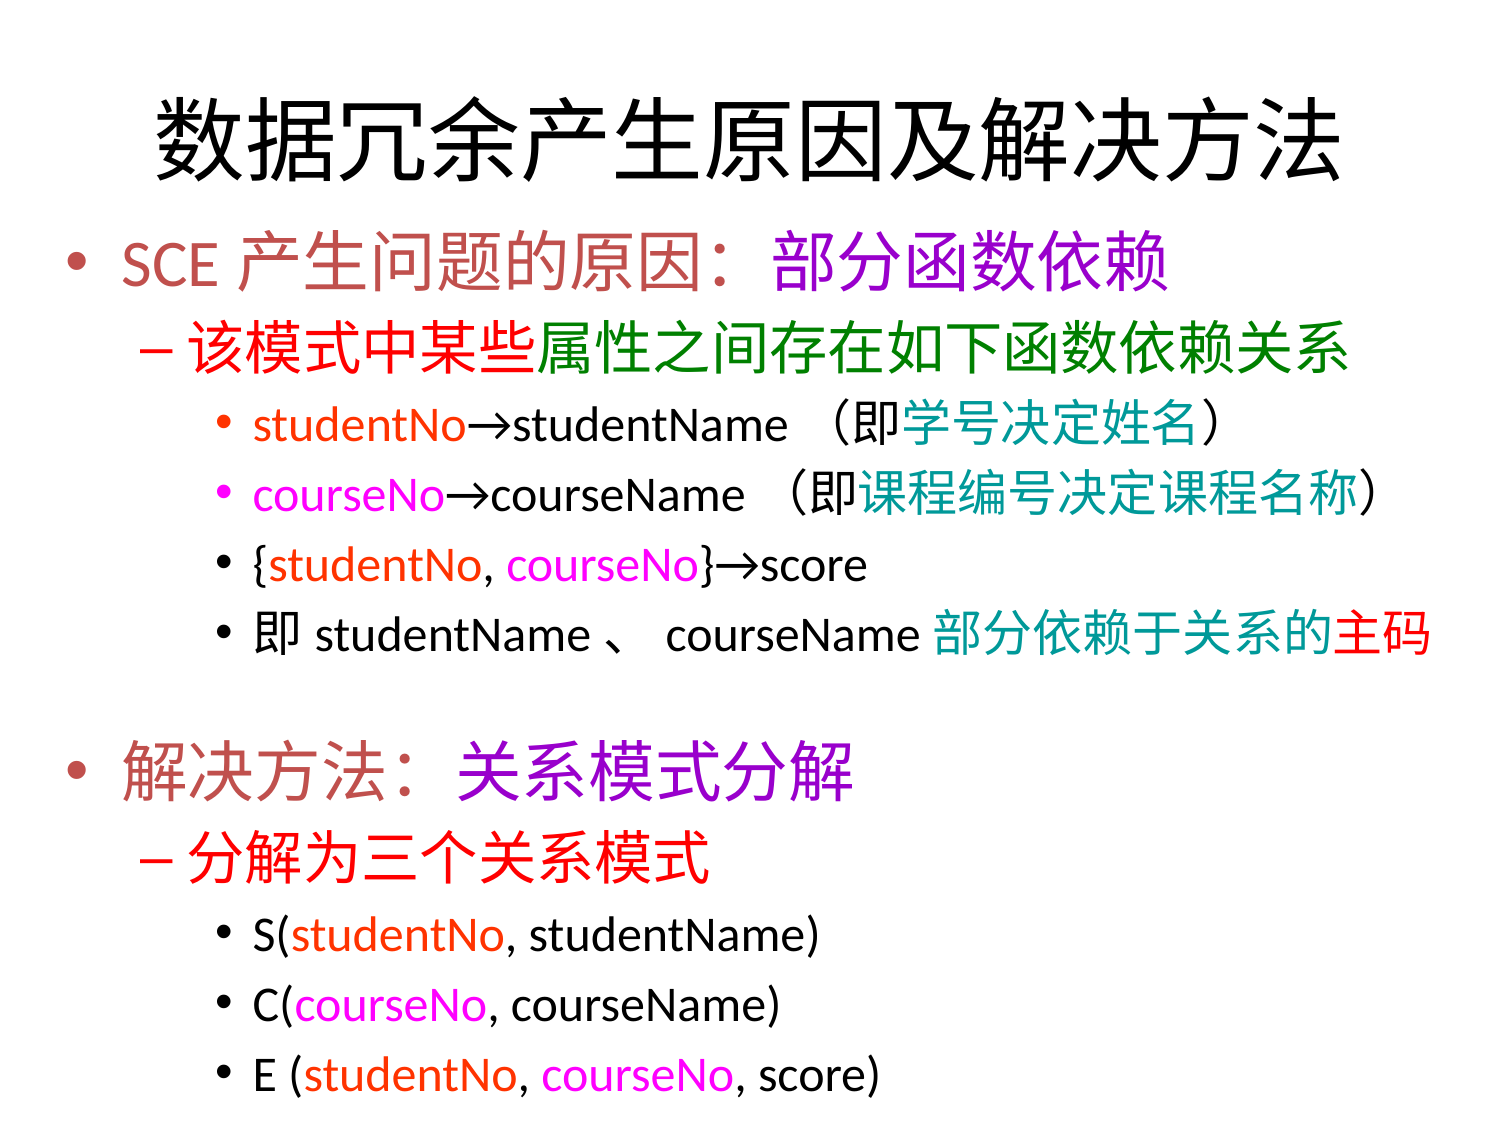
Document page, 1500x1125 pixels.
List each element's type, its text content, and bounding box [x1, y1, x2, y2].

title 数据冗余产生原因及解决方法 [112, 87, 1388, 188]
list SCE产生问题的原因：部分函数依赖 该模式中某些属性之间存在如下函数依赖关系 studentNo→studentName（即学号决定姓名） courseNo→courseName（即课程编号决定课程名称） {studentNo, courseNo}→score 即studentName、courseName部分依赖于关系的主码 解决方法：关系模式分解 分解为三个关系模式 S(studentNo, studentName) C(courseNo, courseName) E (studentNo, courseNo, score) [50, 212, 1463, 1063]
